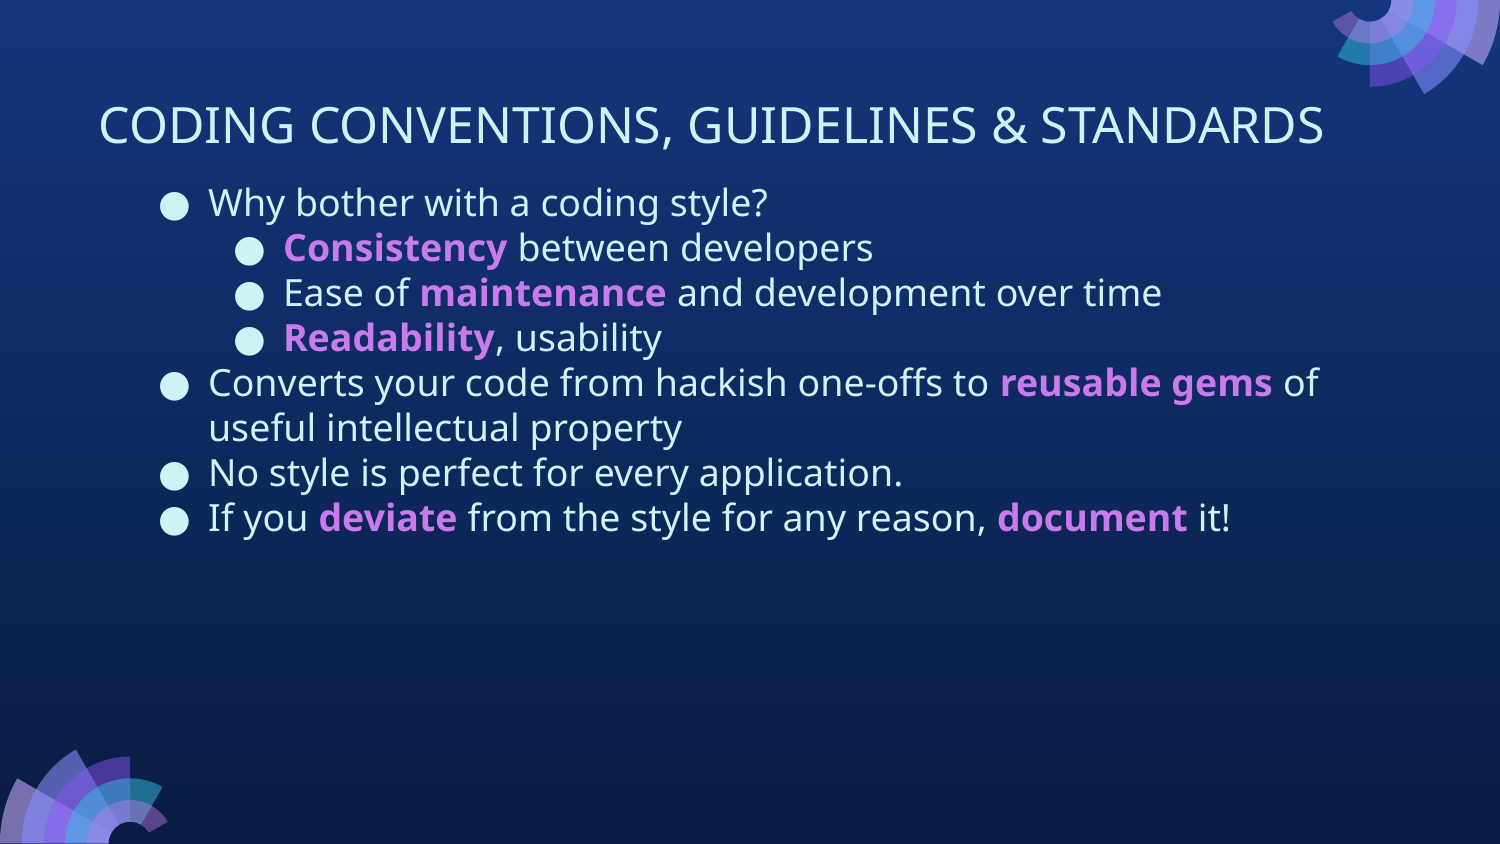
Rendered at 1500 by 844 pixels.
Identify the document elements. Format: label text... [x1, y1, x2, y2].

text_box CODING CONVENTIONS, GUIDELINES & STANDARDS [83, 78, 1348, 173]
list Why bother with a coding style? Consistency between developers Ease of maintenance and development over time Readability, usability Converts your code from hackish one-offs to reusable gems of useful intellectual property No style is perfect for every application. If you deviate from the style for any reason, document it! [118, 164, 1413, 680]
